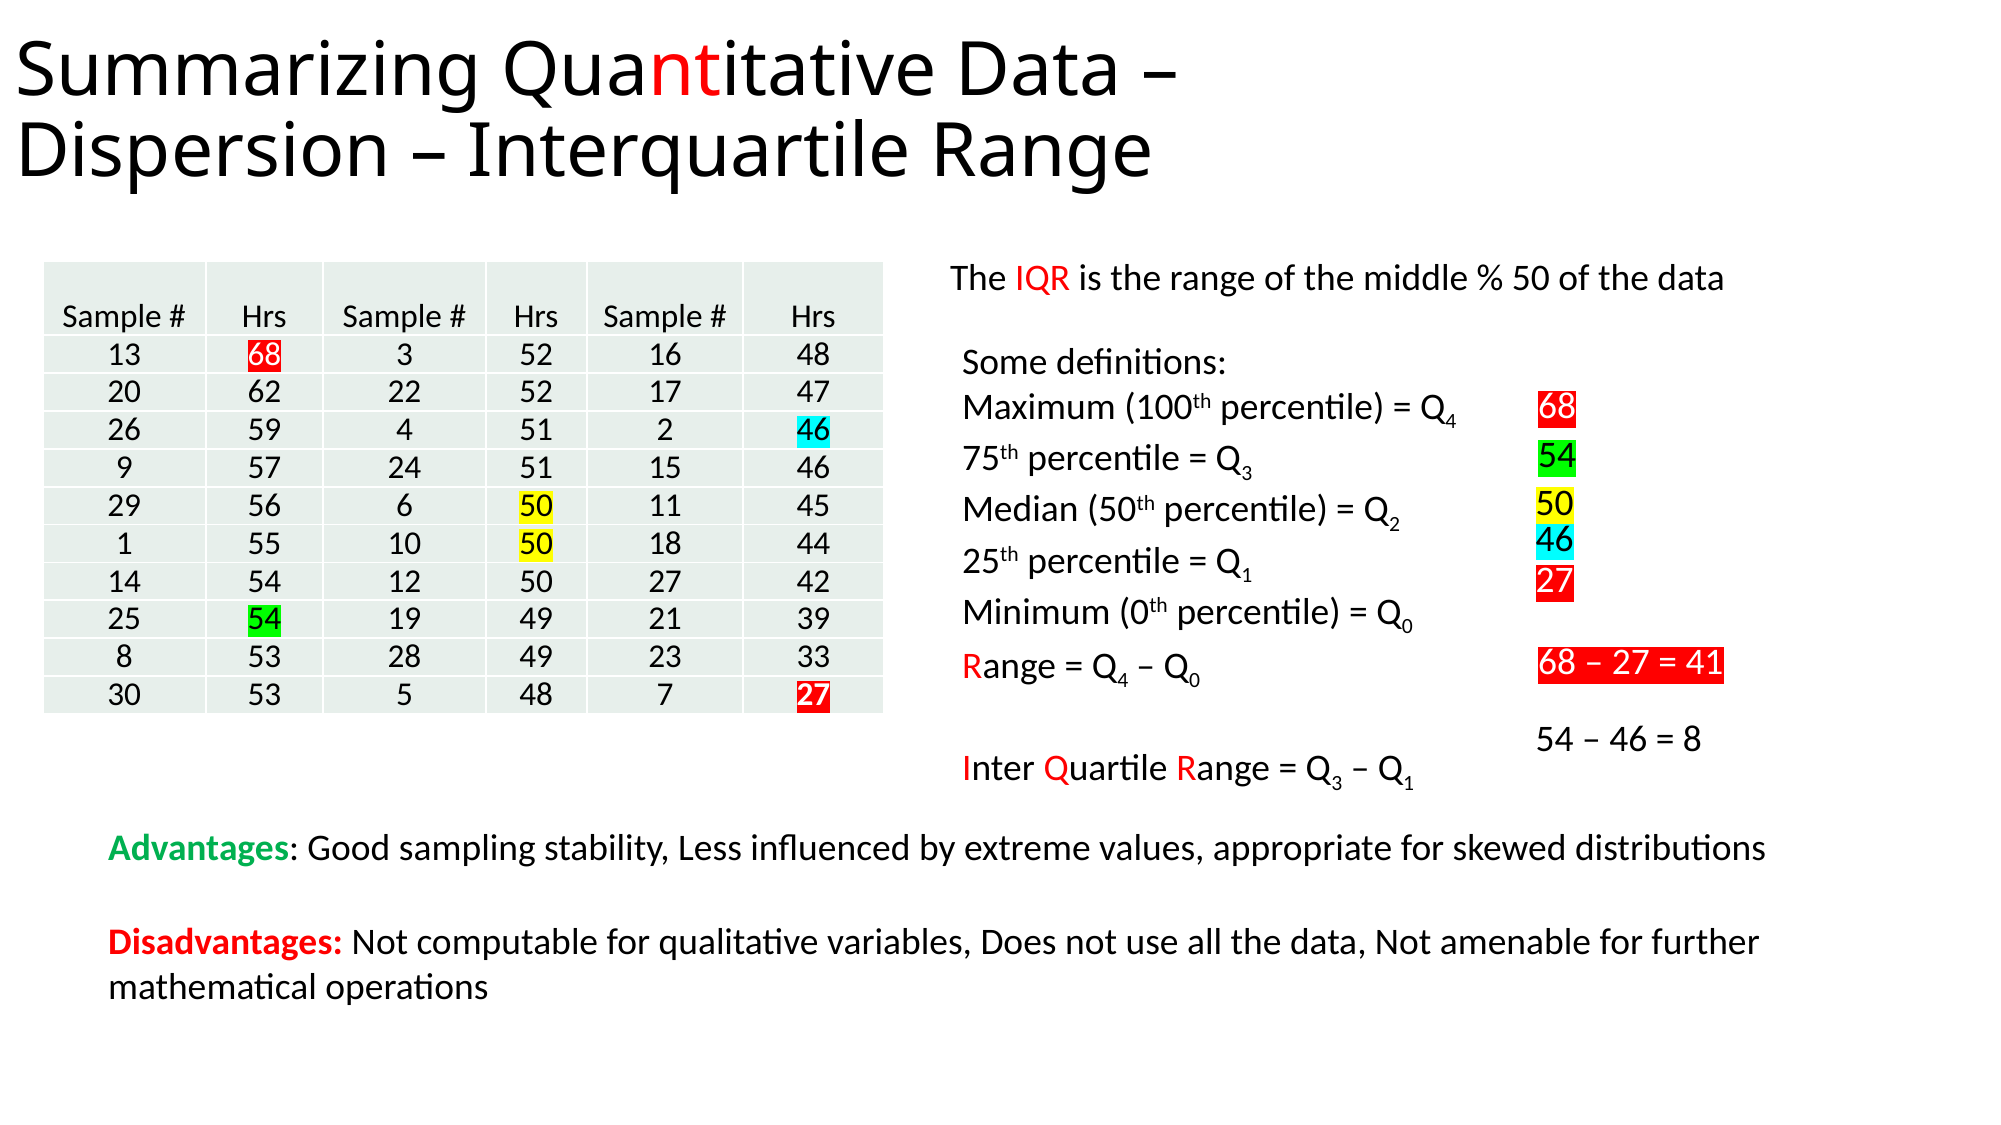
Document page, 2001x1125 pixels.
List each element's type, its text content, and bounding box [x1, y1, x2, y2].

table_cell 6 [324, 488, 485, 524]
text_box 68 – 27 = 41 [1523, 629, 1794, 690]
table_cell 29 [44, 488, 205, 524]
table_cell 14 [44, 563, 205, 599]
text_box 68 [1523, 373, 1645, 423]
table_cell 62 [207, 374, 322, 410]
table_cell 59 [207, 412, 322, 448]
text_box 46 [1520, 530, 1642, 548]
table_cell 54 [207, 563, 322, 599]
table_cell 12 [324, 563, 485, 599]
table_cell 44 [744, 525, 883, 562]
table_cell 57 [207, 450, 322, 486]
table_cell 28 [324, 639, 485, 675]
title Summarizing Quantitative Data – Dispersion – Interquartile Range [0, 3, 1725, 221]
text_box Advantages: Good sampling stability, Less influenced by extreme values, appropriate for skewed distributions [93, 815, 1957, 876]
table_cell 9 [44, 450, 205, 486]
table_cell 50 [487, 488, 586, 524]
table_cell 1 [44, 525, 205, 562]
table_cell 23 [588, 639, 742, 675]
table_cell 46 [744, 412, 883, 448]
table_cell 27 [744, 677, 883, 713]
table_cell 25 [44, 601, 205, 637]
table_cell 52 [487, 336, 586, 372]
table_cell 26 [44, 412, 205, 448]
table_cell 5 [324, 677, 485, 713]
table_cell 19 [324, 601, 485, 637]
table_cell 45 [744, 488, 883, 524]
table_cell 27 [588, 563, 742, 599]
table_cell 55 [207, 525, 322, 562]
table_cell 10 [324, 525, 485, 562]
table_header Hrs [207, 262, 322, 334]
table_cell 20 [44, 374, 205, 410]
table_cell 50 [487, 563, 586, 599]
table_header Sample # [324, 262, 485, 334]
table_cell 39 [744, 601, 883, 637]
text_box Disadvantages: Not computable for qualitative variables, Does not use all the data, Not amenable for further mathematical operations [93, 909, 1957, 1015]
table_header Sample # [44, 262, 205, 334]
table_cell 48 [487, 677, 586, 713]
table_cell 48 [744, 336, 883, 372]
table_cell 4 [324, 412, 485, 448]
table_cell 52 [487, 374, 586, 410]
text_box Range = Q4 – Q0 Inter Quartile Range = Q3 – Q1 [947, 633, 1537, 815]
table_cell 30 [44, 677, 205, 713]
text_box 50 [1520, 470, 1642, 530]
table_cell 15 [588, 450, 742, 486]
table_cell 18 [588, 525, 742, 562]
table_cell 51 [487, 412, 586, 448]
table_cell 8 [44, 639, 205, 675]
table_cell 49 [487, 601, 586, 637]
table_cell 21 [588, 601, 742, 637]
table_cell 54 [207, 601, 322, 637]
table_cell 49 [487, 639, 586, 675]
table_cell 24 [324, 450, 485, 486]
table_cell 33 [744, 639, 883, 675]
table_cell 42 [744, 563, 883, 599]
text_box Some definitions: Maximum (100th percentile) = Q4 75th percentile = Q3 Median (50th percentile) = Q2 25th percentile = Q1 Minimum (0th percentile) = Q0 [947, 329, 1537, 633]
table_cell 13 [44, 336, 205, 372]
table_cell 51 [487, 450, 586, 486]
table_cell 53 [207, 677, 322, 713]
table_cell 7 [588, 677, 742, 713]
text_box 27 [1520, 548, 1642, 608]
table_cell 17 [588, 374, 742, 410]
table_cell 46 [744, 450, 883, 486]
table_cell 68 [207, 336, 322, 372]
text_box 54 [1523, 423, 1645, 483]
table_cell 22 [324, 374, 485, 410]
table_cell 56 [207, 488, 322, 524]
table_cell 11 [588, 488, 742, 524]
text_box The IQR is the range of the middle % 50 of the data [935, 200, 1852, 306]
table_cell 3 [324, 336, 485, 372]
table_header Hrs [487, 262, 586, 334]
text_box 54 – 46 = 8 [1520, 706, 1745, 767]
table_cell 50 [487, 525, 586, 562]
table_cell 47 [744, 374, 883, 410]
table_header Sample # [588, 262, 742, 334]
table_cell 53 [207, 639, 322, 675]
table_cell 2 [588, 412, 742, 448]
table_header Hrs [744, 262, 883, 334]
table_cell 16 [588, 336, 742, 372]
